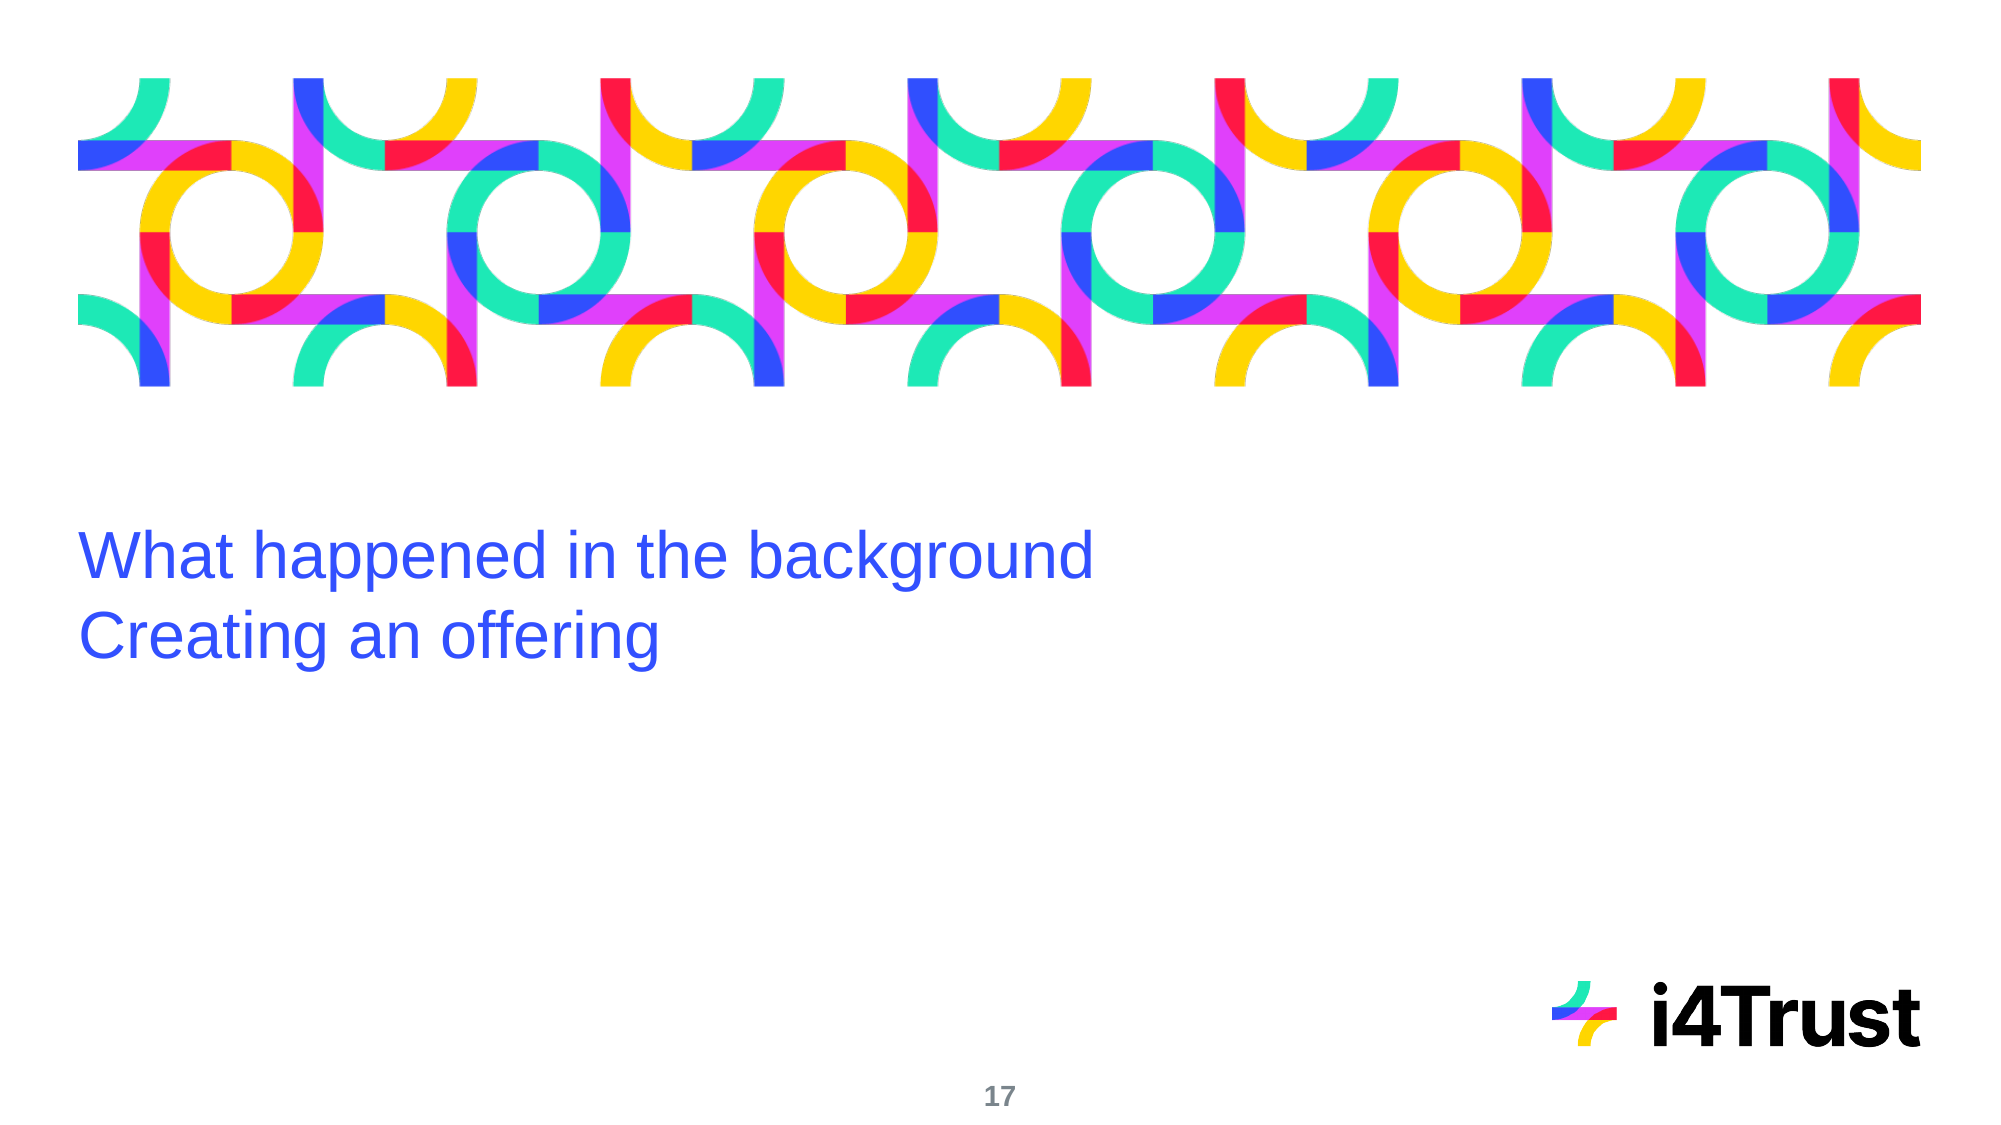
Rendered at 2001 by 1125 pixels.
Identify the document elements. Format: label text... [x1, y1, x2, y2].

picture [1550, 960, 1922, 1067]
title What happened in the background Creating an offering [78, 511, 1922, 687]
picture [78, 78, 1921, 387]
slide_number ‹#› [887, 1065, 1114, 1125]
